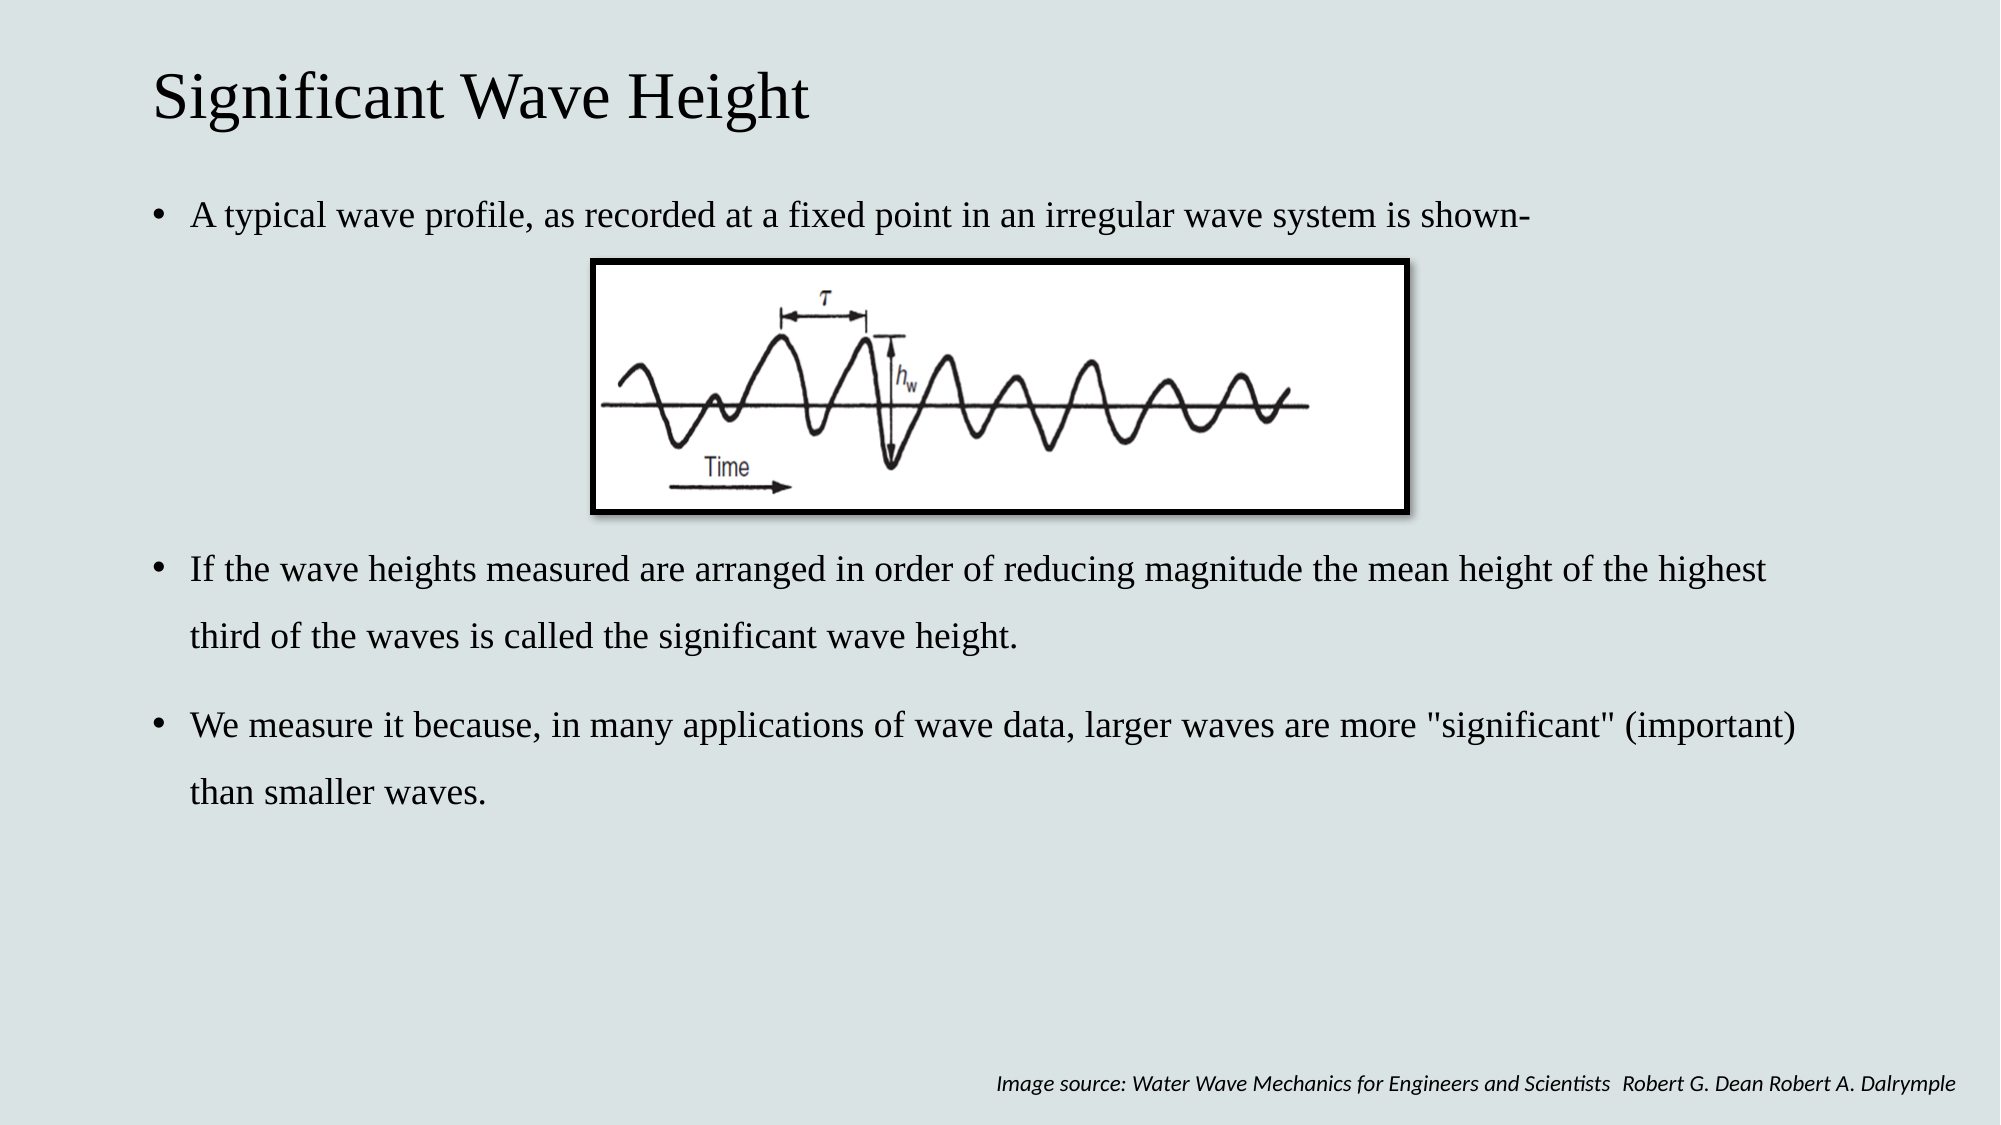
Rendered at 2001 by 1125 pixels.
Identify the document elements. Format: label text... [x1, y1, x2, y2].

title Significant Wave Height [137, 33, 1863, 161]
list A typical wave profile, as recorded at a fixed point in an irregular wave system is shown- If the wave heights measured are arranged in order of reducing magnitude the mean height of the highest third of the waves is called the significant wave height. We measure it because, in many applications of wave data, larger waves are more "significant" (important) than smaller waves. [137, 161, 1863, 1014]
text_box Image source: Water Wave Mechanics for Engineers and Scientists Robert G. Dean Robert A. Dalrymple [981, 1061, 1986, 1104]
picture [595, 264, 1405, 509]
